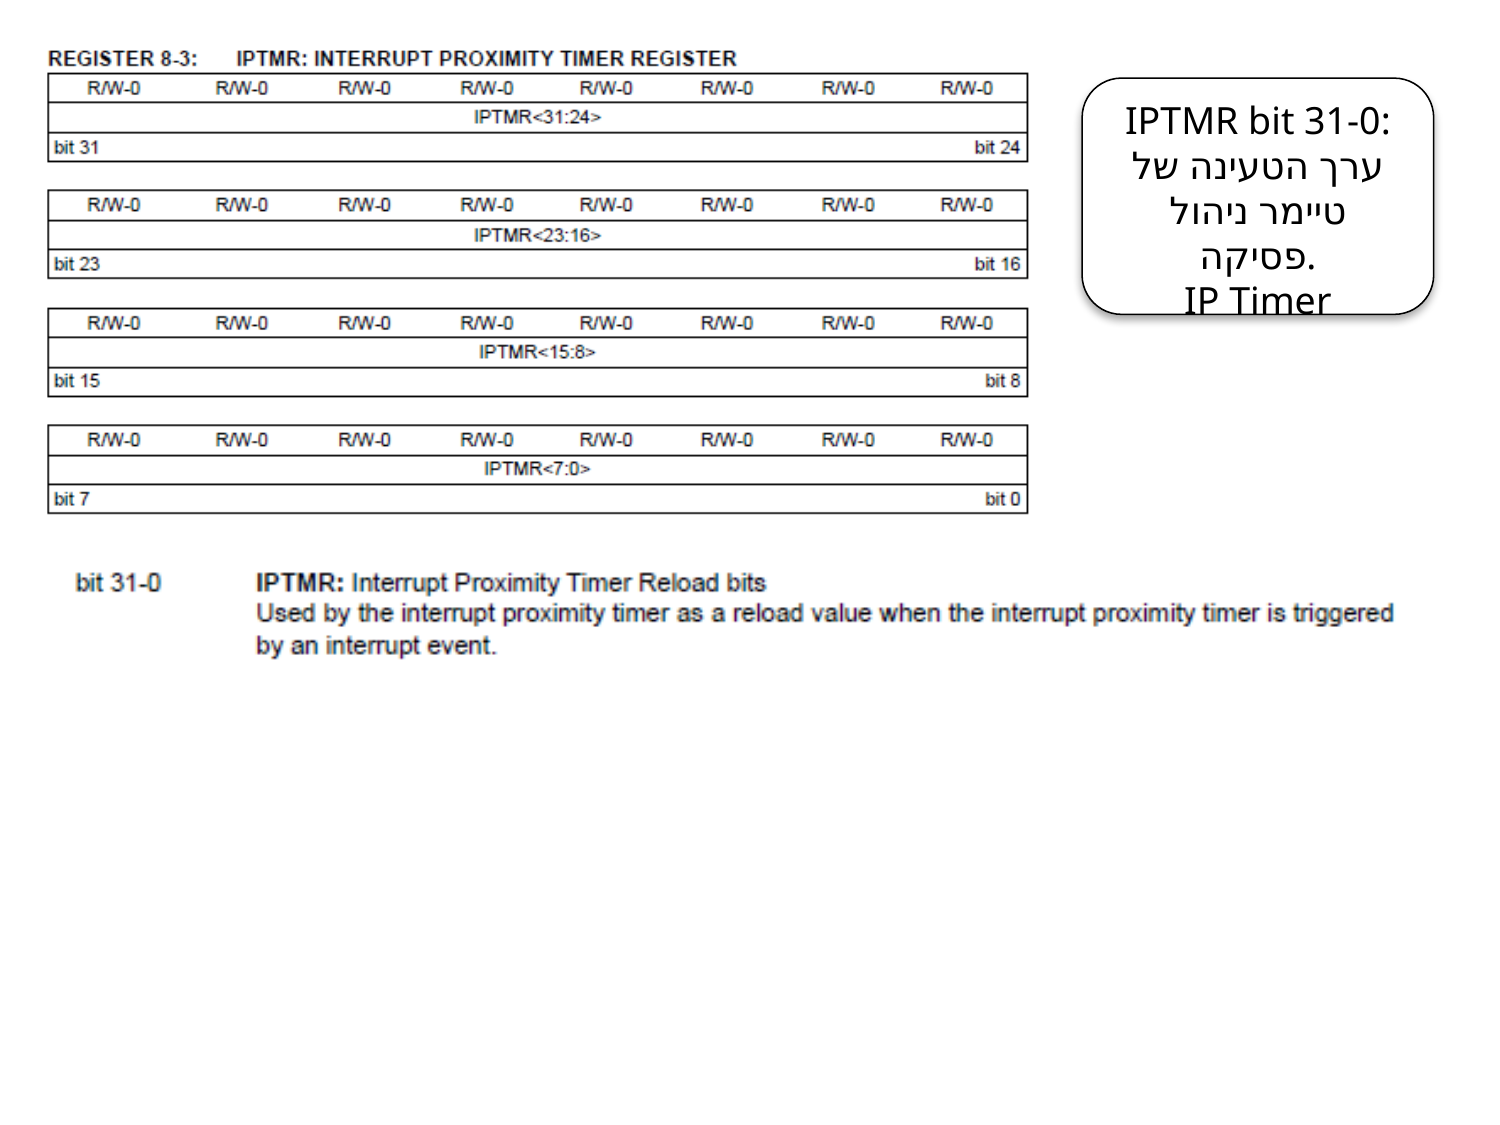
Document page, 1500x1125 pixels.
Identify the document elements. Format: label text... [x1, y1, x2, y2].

picture [58, 562, 1420, 692]
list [46, 46, 1033, 516]
text_box IPTMR bit 31-0: ערך הטעינה של טיימר ניהול פסיקה. IP Timer [1081, 77, 1435, 316]
